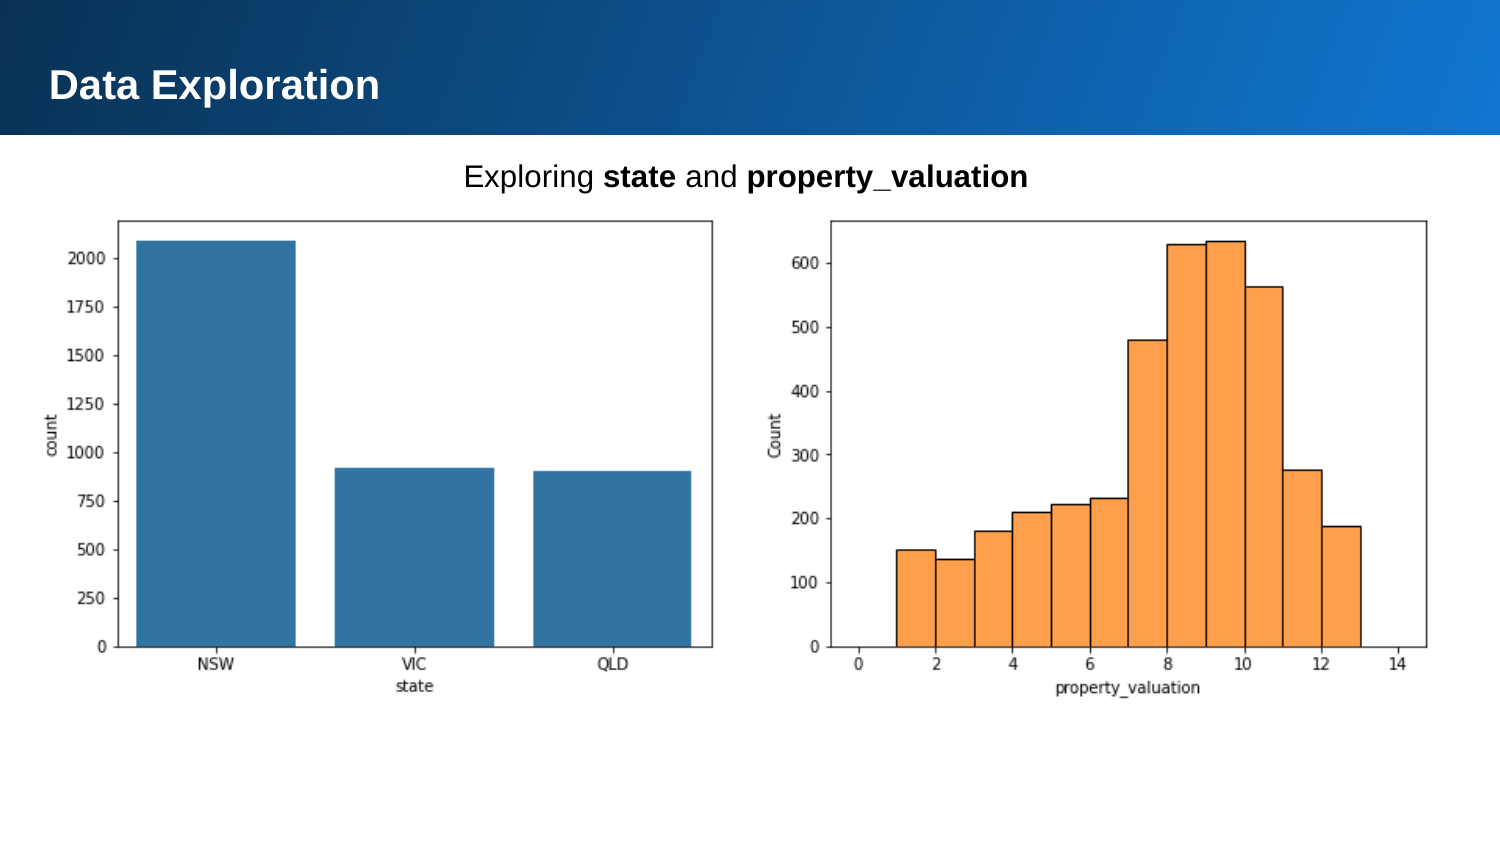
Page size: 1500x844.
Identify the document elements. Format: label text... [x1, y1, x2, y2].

text_box [0, 0, 1500, 135]
picture [24, 205, 1449, 714]
text_box Exploring state and property_valuation [33, 135, 1459, 209]
text_box Data Exploration [33, 43, 1439, 124]
